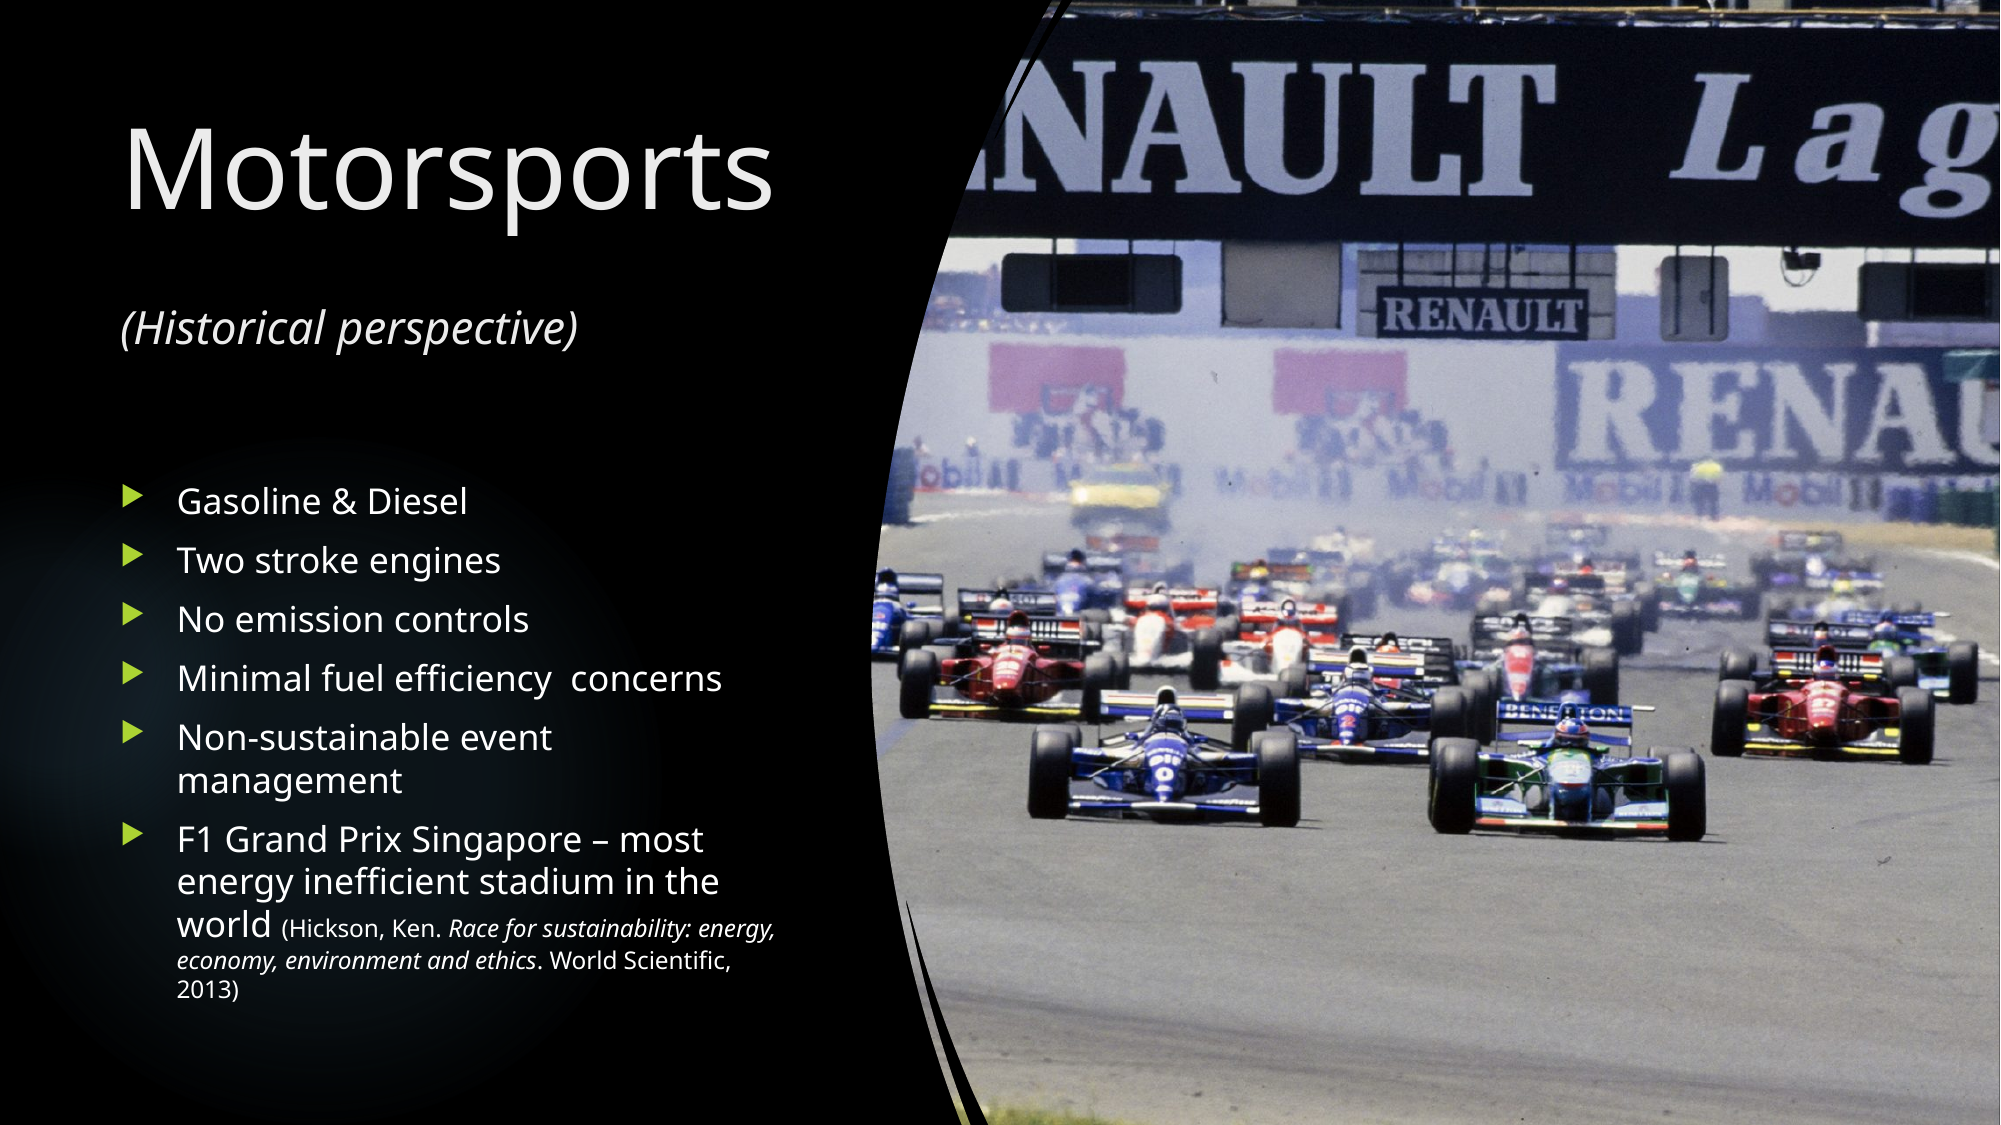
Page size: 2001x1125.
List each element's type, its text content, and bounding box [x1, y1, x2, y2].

picture [0, 437, 663, 1125]
picture [871, 0, 2000, 1125]
title Motorsports (Historical perspective) [105, 53, 822, 375]
list Gasoline & Diesel Two stroke engines No emission controls Minimal fuel efficiency concerns Non-sustainable event management F1 Grand Prix Singapore – most energy inefficient stadium in the world (Hickson, Ken. Race for sustainability: energy, economy, environment and ethics. World Scientific, 2013) [105, 471, 802, 1016]
